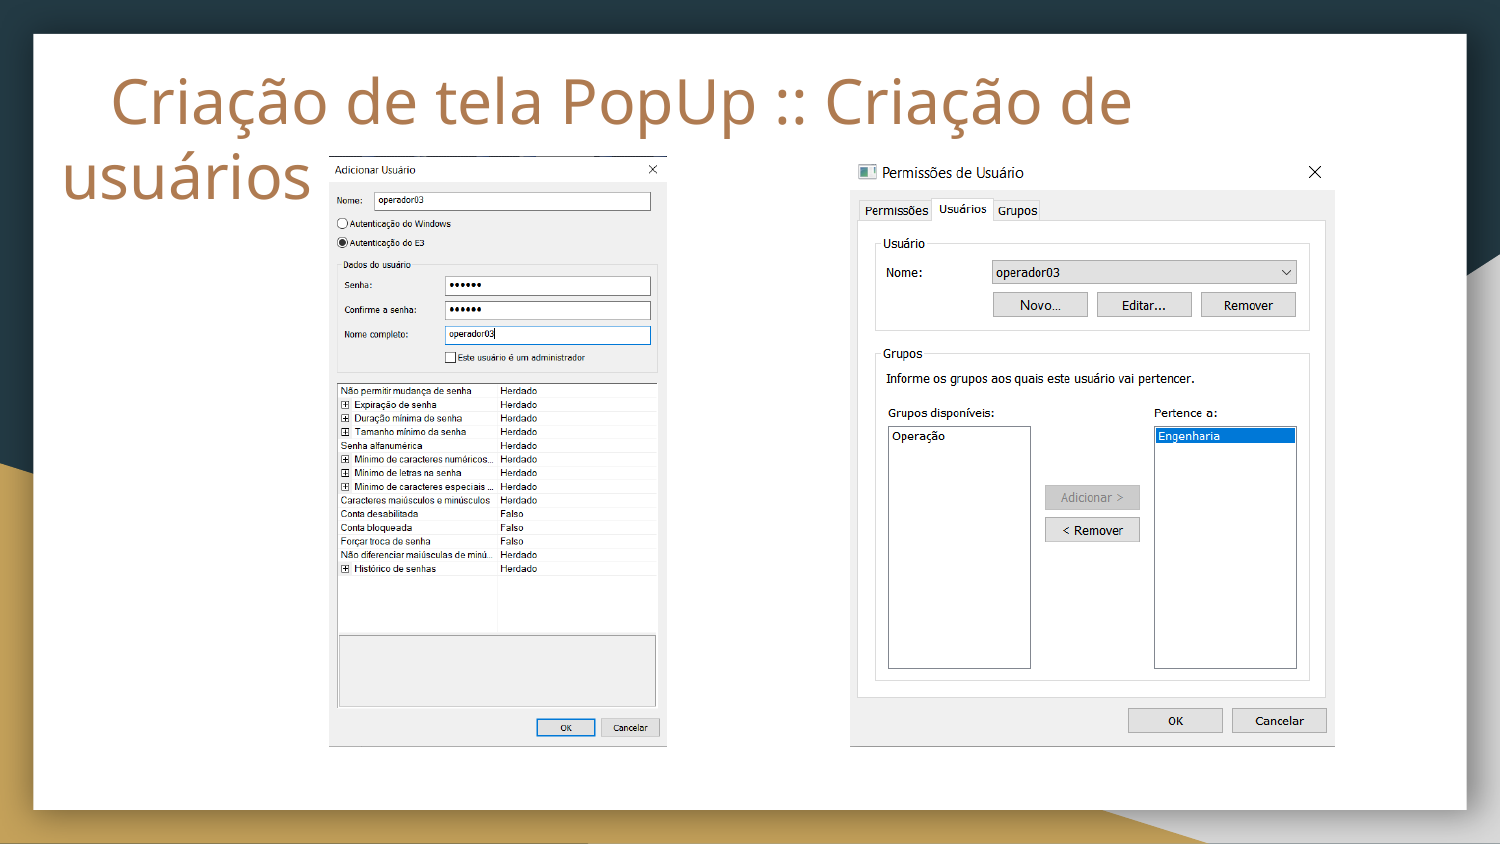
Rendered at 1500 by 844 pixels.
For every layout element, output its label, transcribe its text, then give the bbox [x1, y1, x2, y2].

title Criação de tela PopUp :: Criação de usuários [46, 46, 1357, 204]
picture [329, 156, 667, 748]
picture [850, 156, 1335, 748]
